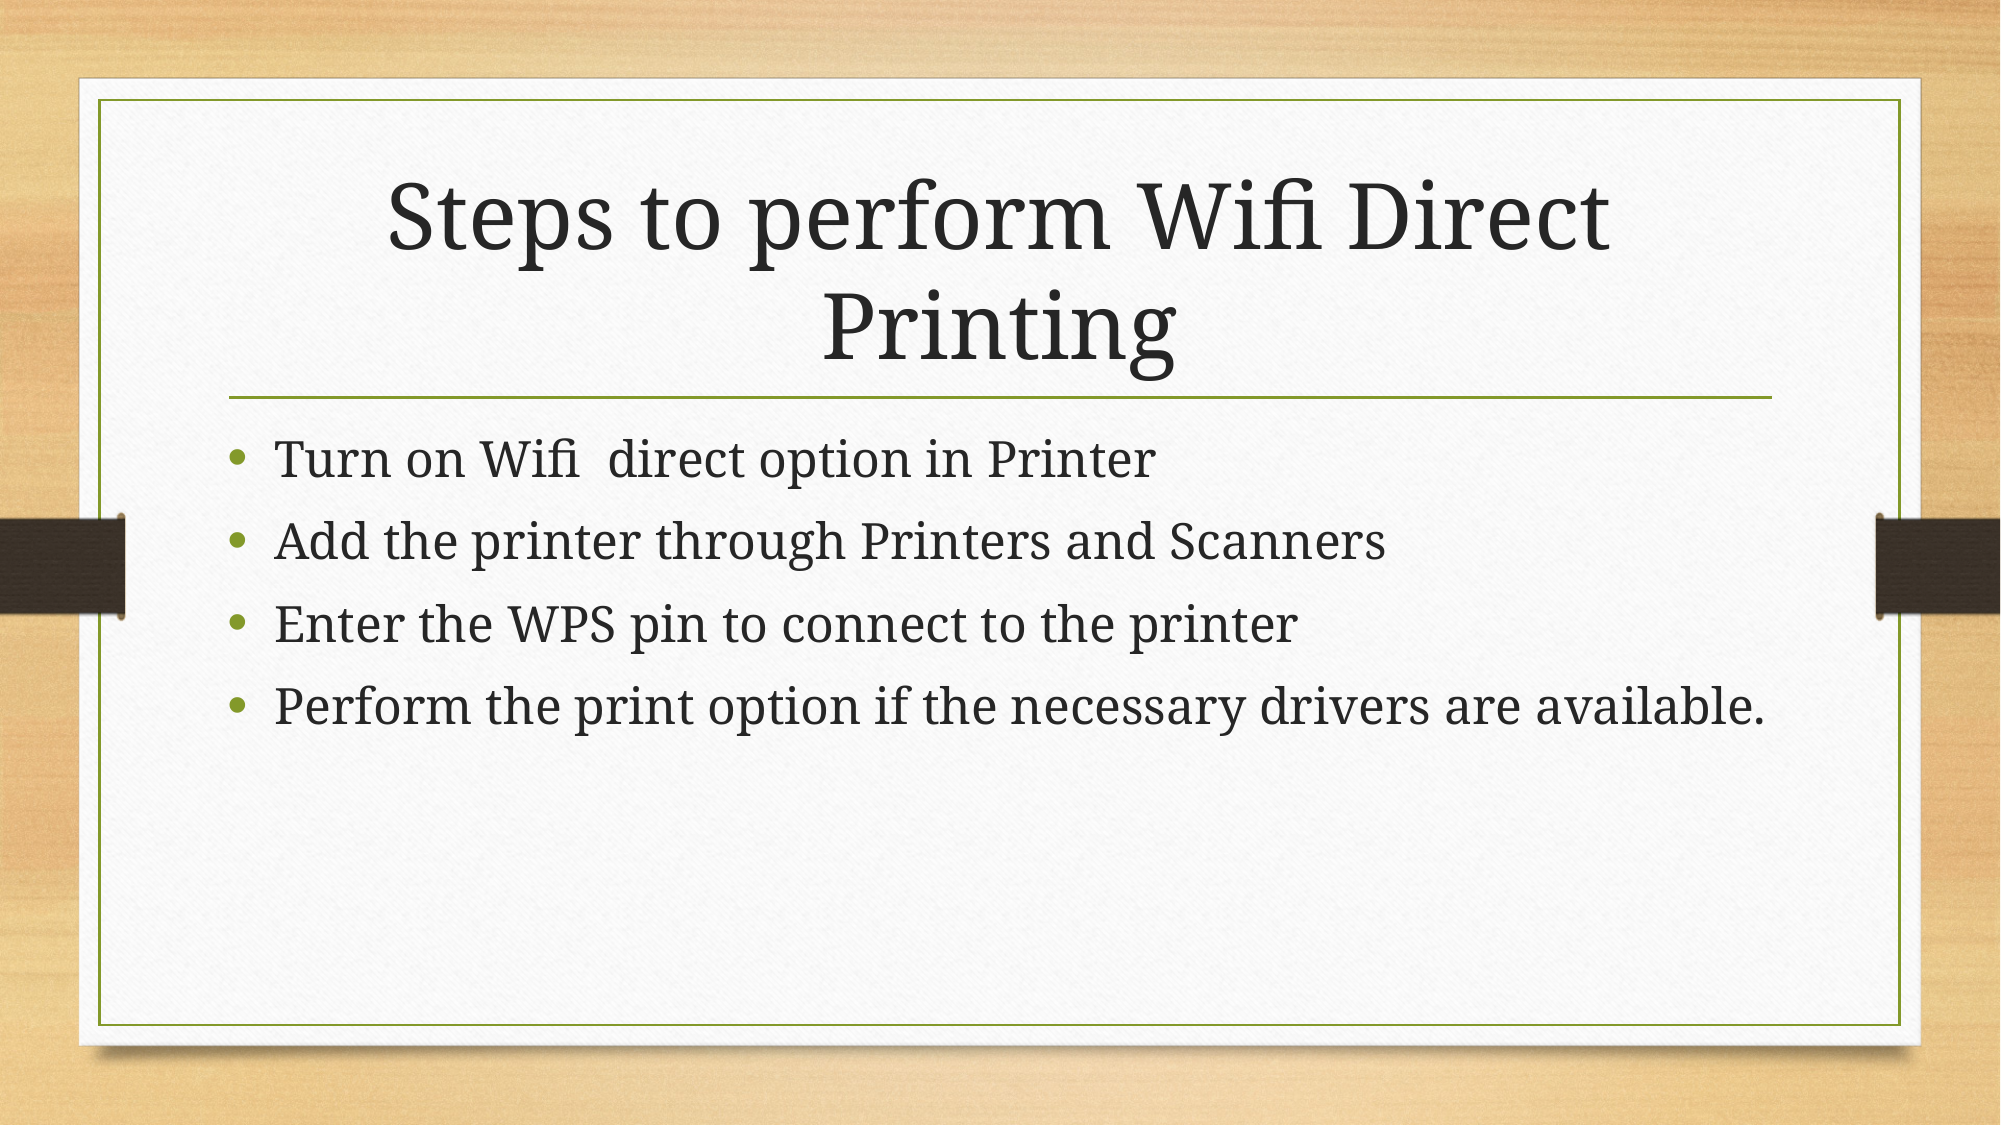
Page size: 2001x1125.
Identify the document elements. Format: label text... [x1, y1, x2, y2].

picture [0, 0, 2001, 1125]
list Turn on Wifi direct option in Printer Add the printer through Printers and Scanners Enter the WPS pin to connect to the printer Perform the print option if the necessary drivers are available. [212, 419, 1788, 964]
title Steps to perform Wifi Direct Printing [212, 161, 1788, 375]
